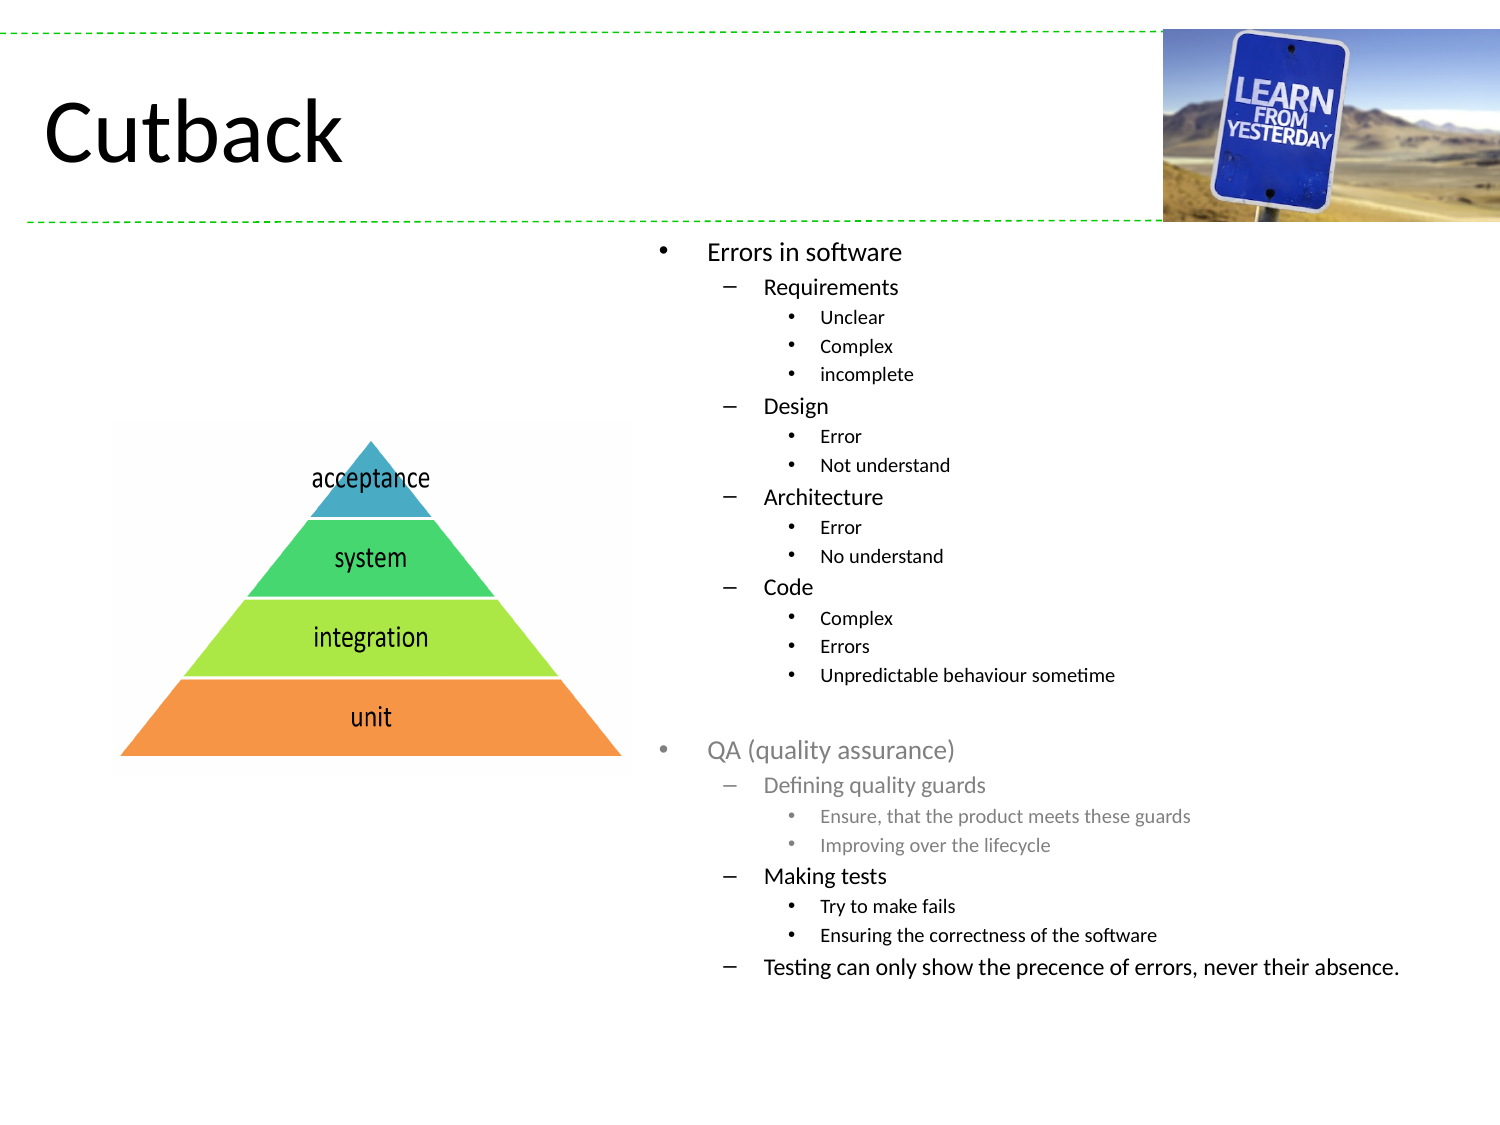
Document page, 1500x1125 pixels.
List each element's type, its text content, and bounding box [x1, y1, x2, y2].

picture [111, 420, 633, 776]
picture [1163, 28, 1500, 223]
title Cutback [29, 32, 1159, 220]
list Errors in software Requirements Unclear Complex incomplete Design Error Not understand Architecture Error No understand Code Complex Errors Unpredictable behaviour sometime QA (quality assurance) Defining quality guards Ensure, that the product meets these guards Improving over the lifecycle Making tests Try to make fails Ensuring the correctness of the software Testing can only show the precence of errors, never their absence. [643, 226, 1425, 1012]
